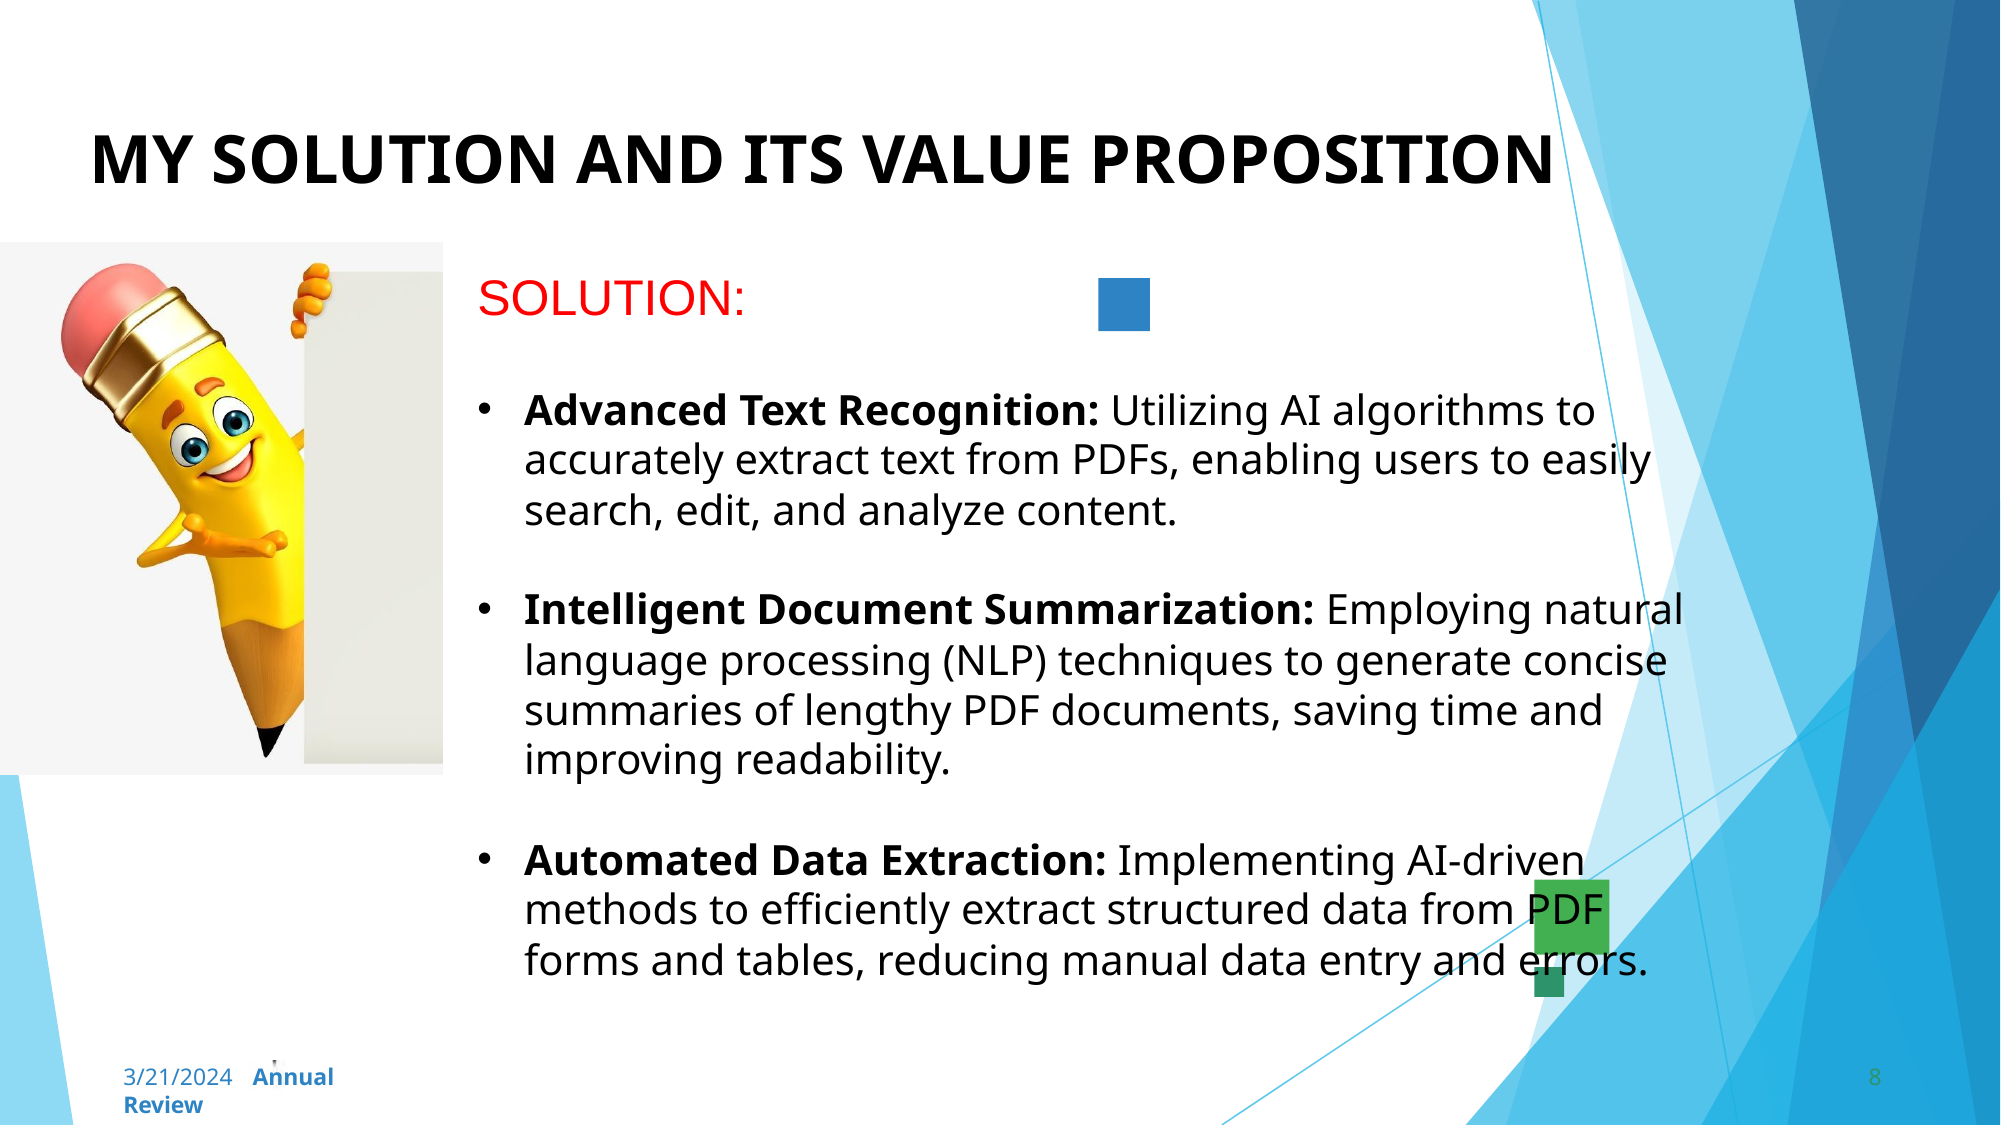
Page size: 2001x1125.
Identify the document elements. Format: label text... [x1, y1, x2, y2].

text_box MY SOLUTION AND ITS VALUE PROPOSITION [87, 36, 1684, 197]
slide_number 8 [1849, 1061, 1890, 1125]
text_box [1534, 991, 1565, 997]
text_box SOLUTION: [462, 257, 1463, 333]
text_box Advanced Text Recognition: Utilizing AI algorithms to accurately extract text from PDFs, enabling users to easily search, edit, and analyze content. Intelligent Document Summarization: Employing natural language processing (NLP) techniques to generate concise summaries of lengthy PDF documents, saving time and improving readability. Automated Data Extraction: Implementing AI-driven methods to efficiently extract structured data from PDF forms and tables, reducing manual data entry and errors. [462, 375, 1725, 991]
text_box 3/21/2024 Annual Review [121, 1103, 417, 1118]
picture [0, 241, 443, 776]
picture [110, 1060, 463, 1094]
